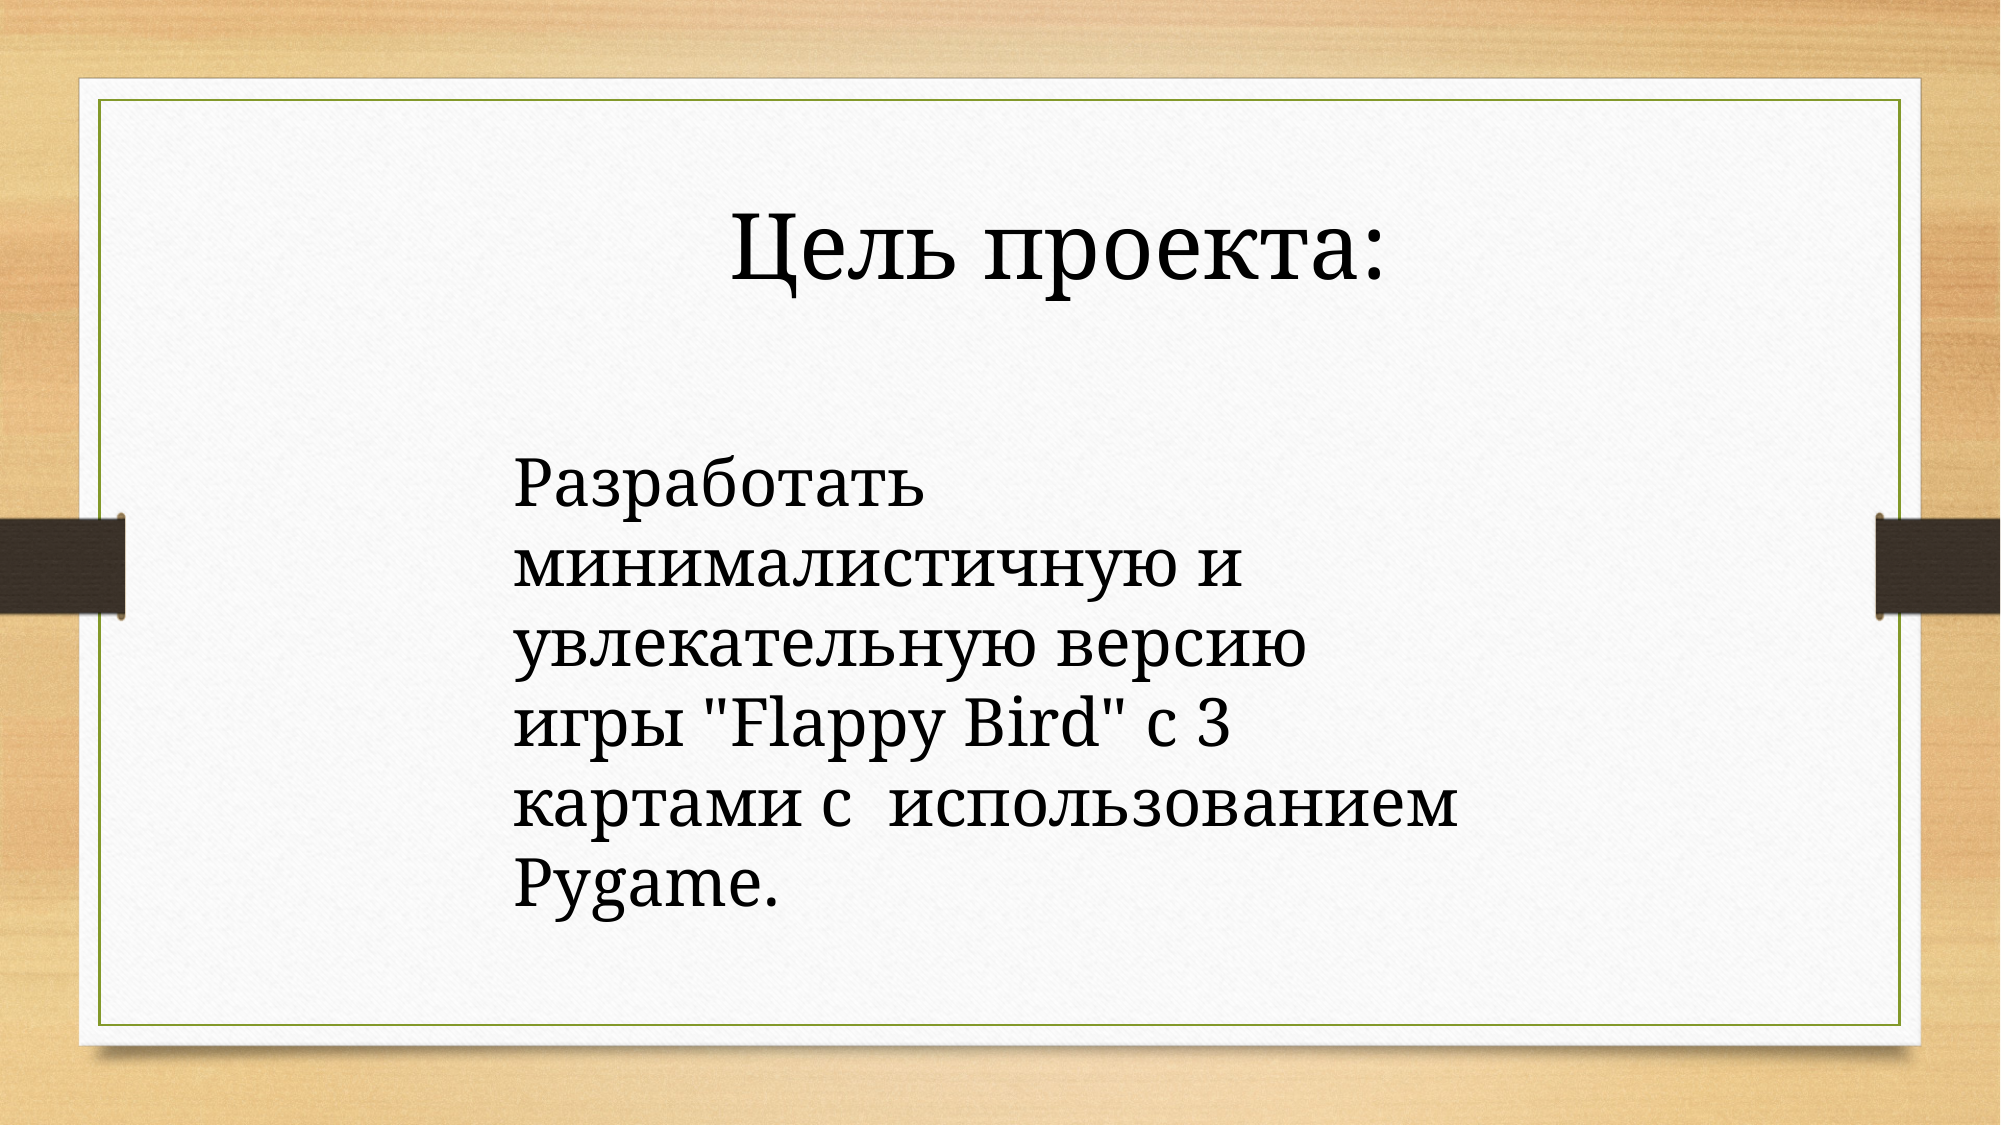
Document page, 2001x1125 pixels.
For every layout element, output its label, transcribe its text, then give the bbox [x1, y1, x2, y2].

picture [0, 0, 2001, 1125]
text_box Цель проекта: [714, 180, 1718, 305]
text_box Разработать минималистичную и увлекательную версию игры "Flappy Bird" с 3 картами с использованием Pygame. [498, 352, 1502, 928]
